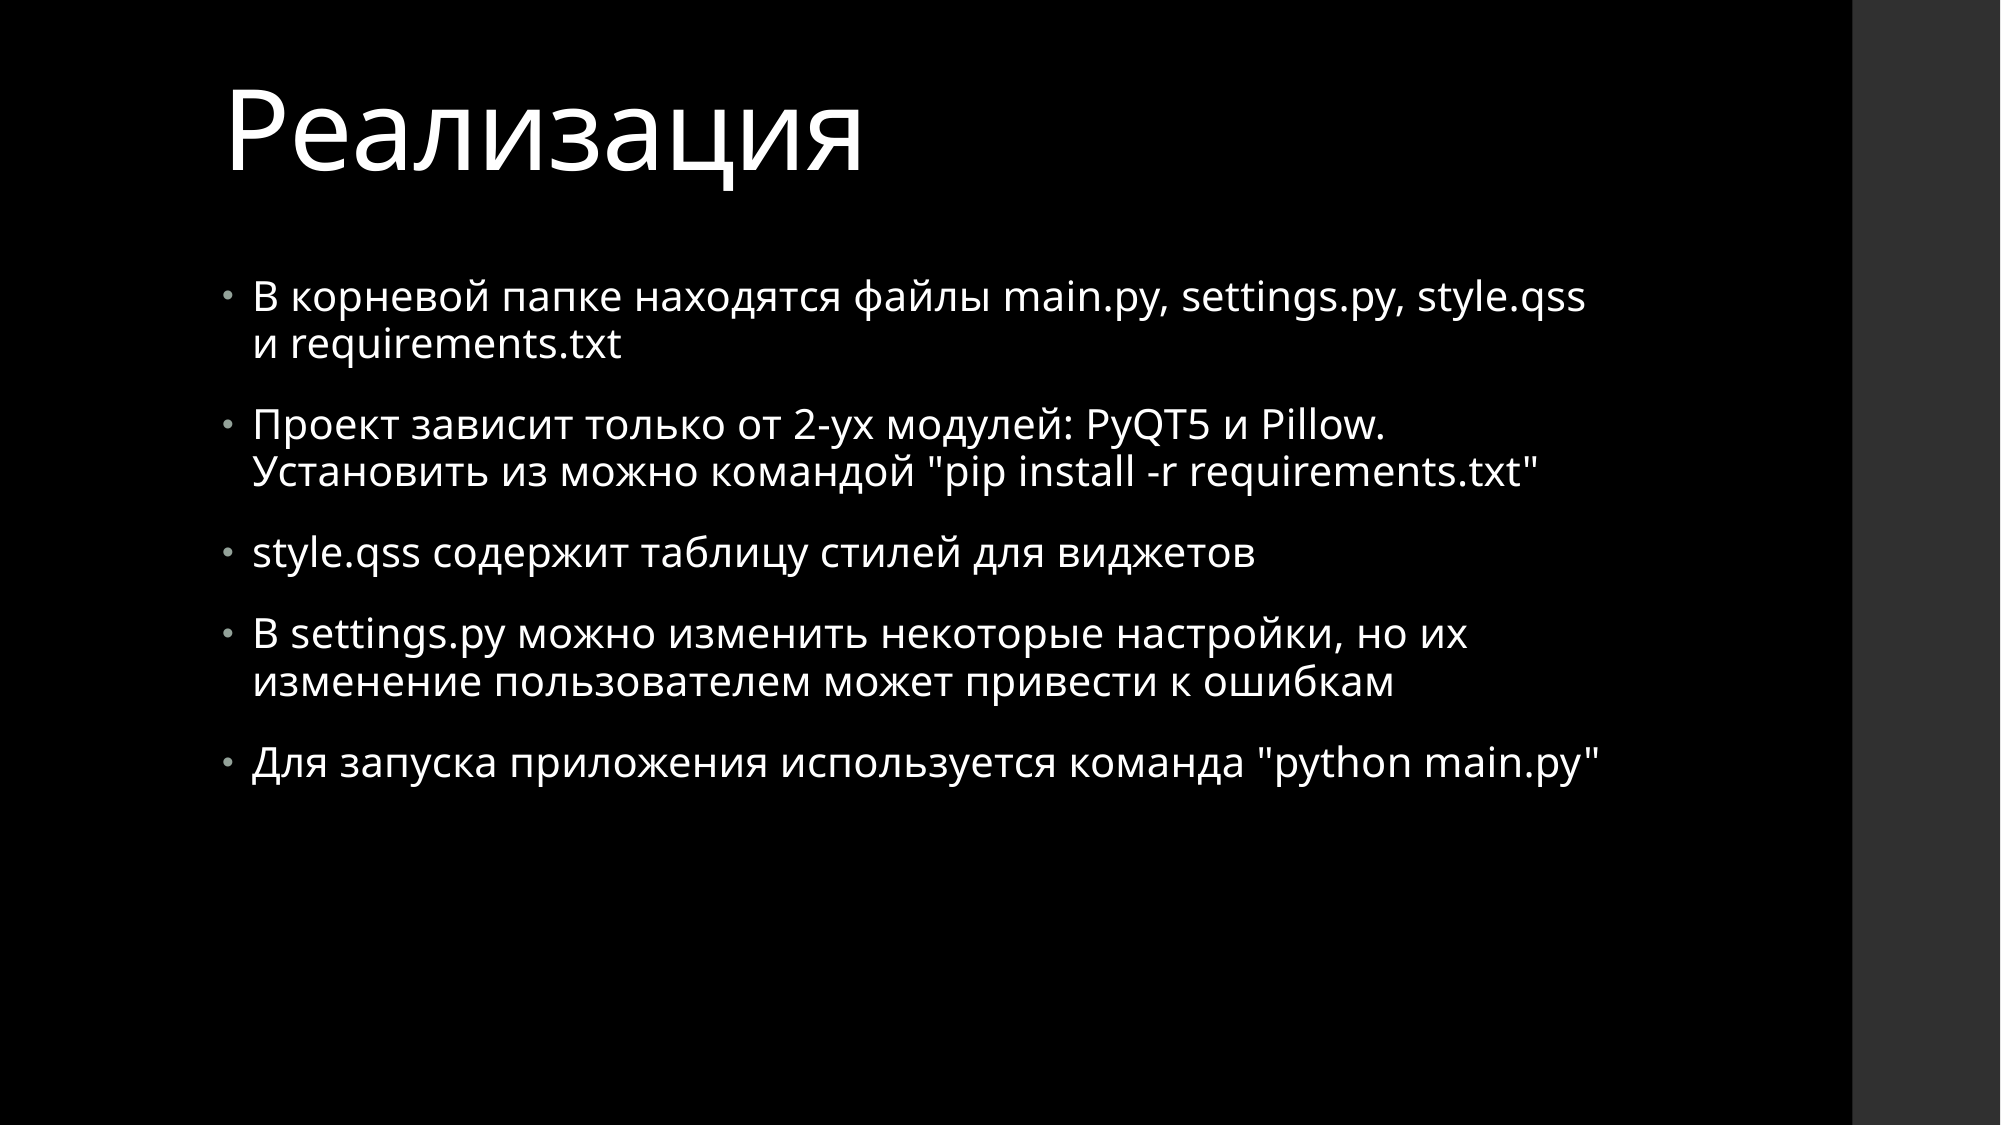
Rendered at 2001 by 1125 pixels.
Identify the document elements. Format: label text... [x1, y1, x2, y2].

text_box Реализация [207, 0, 1798, 202]
list В корневой папке находятся файлы main.py, settings.py, style.qss и requirements.txt Проект зависит только от 2-ух модулей: PyQT5 и Pillow. Установить из можно командой "pip install -r requirements.txt" style.qss содержит таблицу стилей для виджетов В settings.py можно изменить некоторые настройки, но их изменение пользователем может привести к ошибкам Для запуска приложения используется команда "python main.py" [206, 265, 1617, 980]
